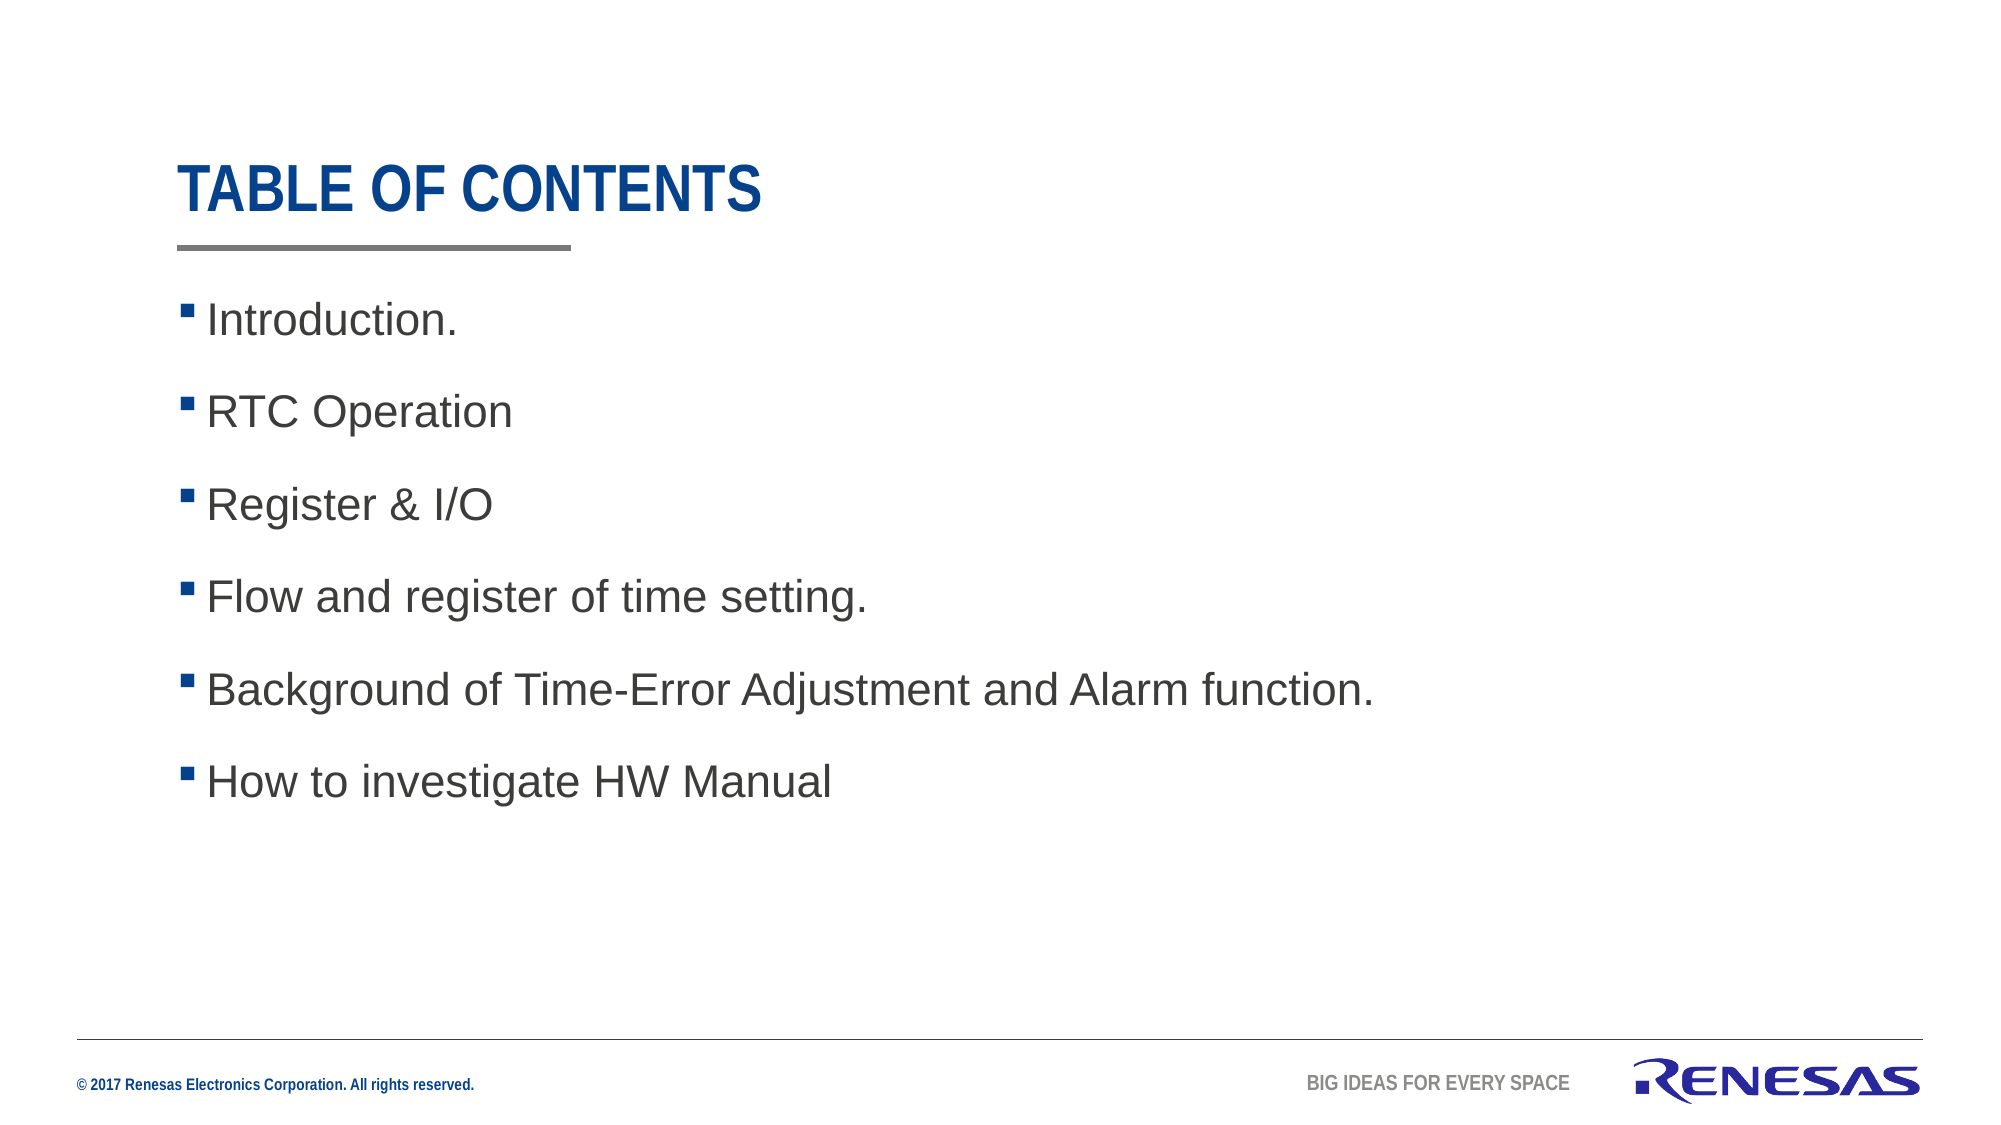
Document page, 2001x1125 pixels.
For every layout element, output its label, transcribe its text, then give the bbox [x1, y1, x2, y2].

picture [1631, 1056, 1923, 1106]
title Table of contents [177, 153, 1575, 227]
list Introduction. RTC Operation Register & I/O Flow and register of time setting. Background of Time-Error Adjustment and Alarm function. How to investigate HW Manual [177, 289, 1654, 813]
